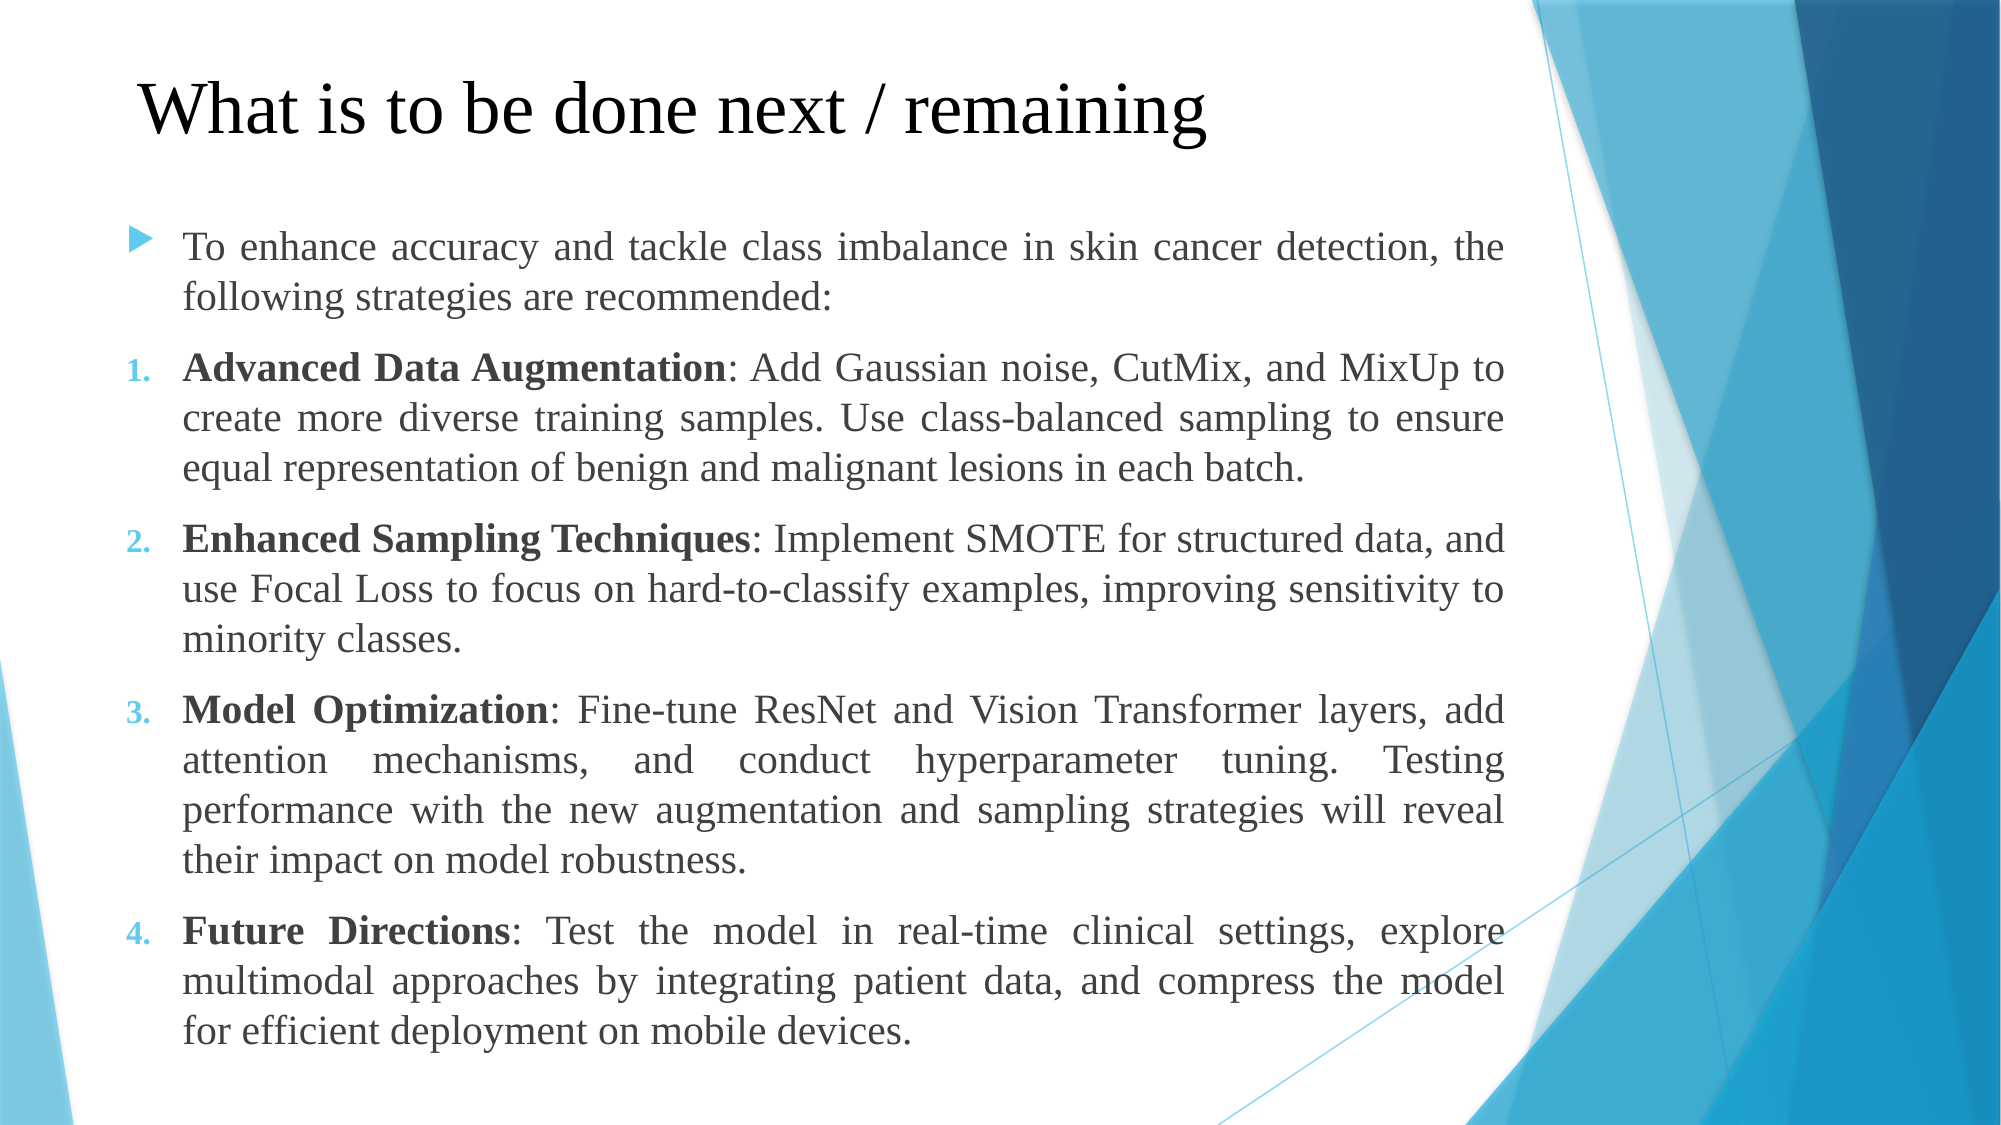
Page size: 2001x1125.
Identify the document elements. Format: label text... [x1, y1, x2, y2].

list To enhance accuracy and tackle class imbalance in skin cancer detection, the following strategies are recommended: Advanced Data Augmentation: Add Gaussian noise, CutMix, and MixUp to create more diverse training samples. Use class-balanced sampling to ensure equal representation of benign and malignant lesions in each batch. Enhanced Sampling Techniques: Implement SMOTE for structured data, and use Focal Loss to focus on hard-to-classify examples, improving sensitivity to minority classes. Model Optimization: Fine-tune ResNet and Vision Transformer layers, add attention mechanisms, and conduct hyperparameter tuning. Testing performance with the new augmentation and sampling strategies will reveal their impact on model robustness. Future Directions: Test the model in real-time clinical settings, explore multimodal approaches by integrating patient data, and compress the model for efficient deployment on mobile devices. [111, 211, 1522, 1074]
title What is to be done next / remaining [122, 51, 1533, 269]
